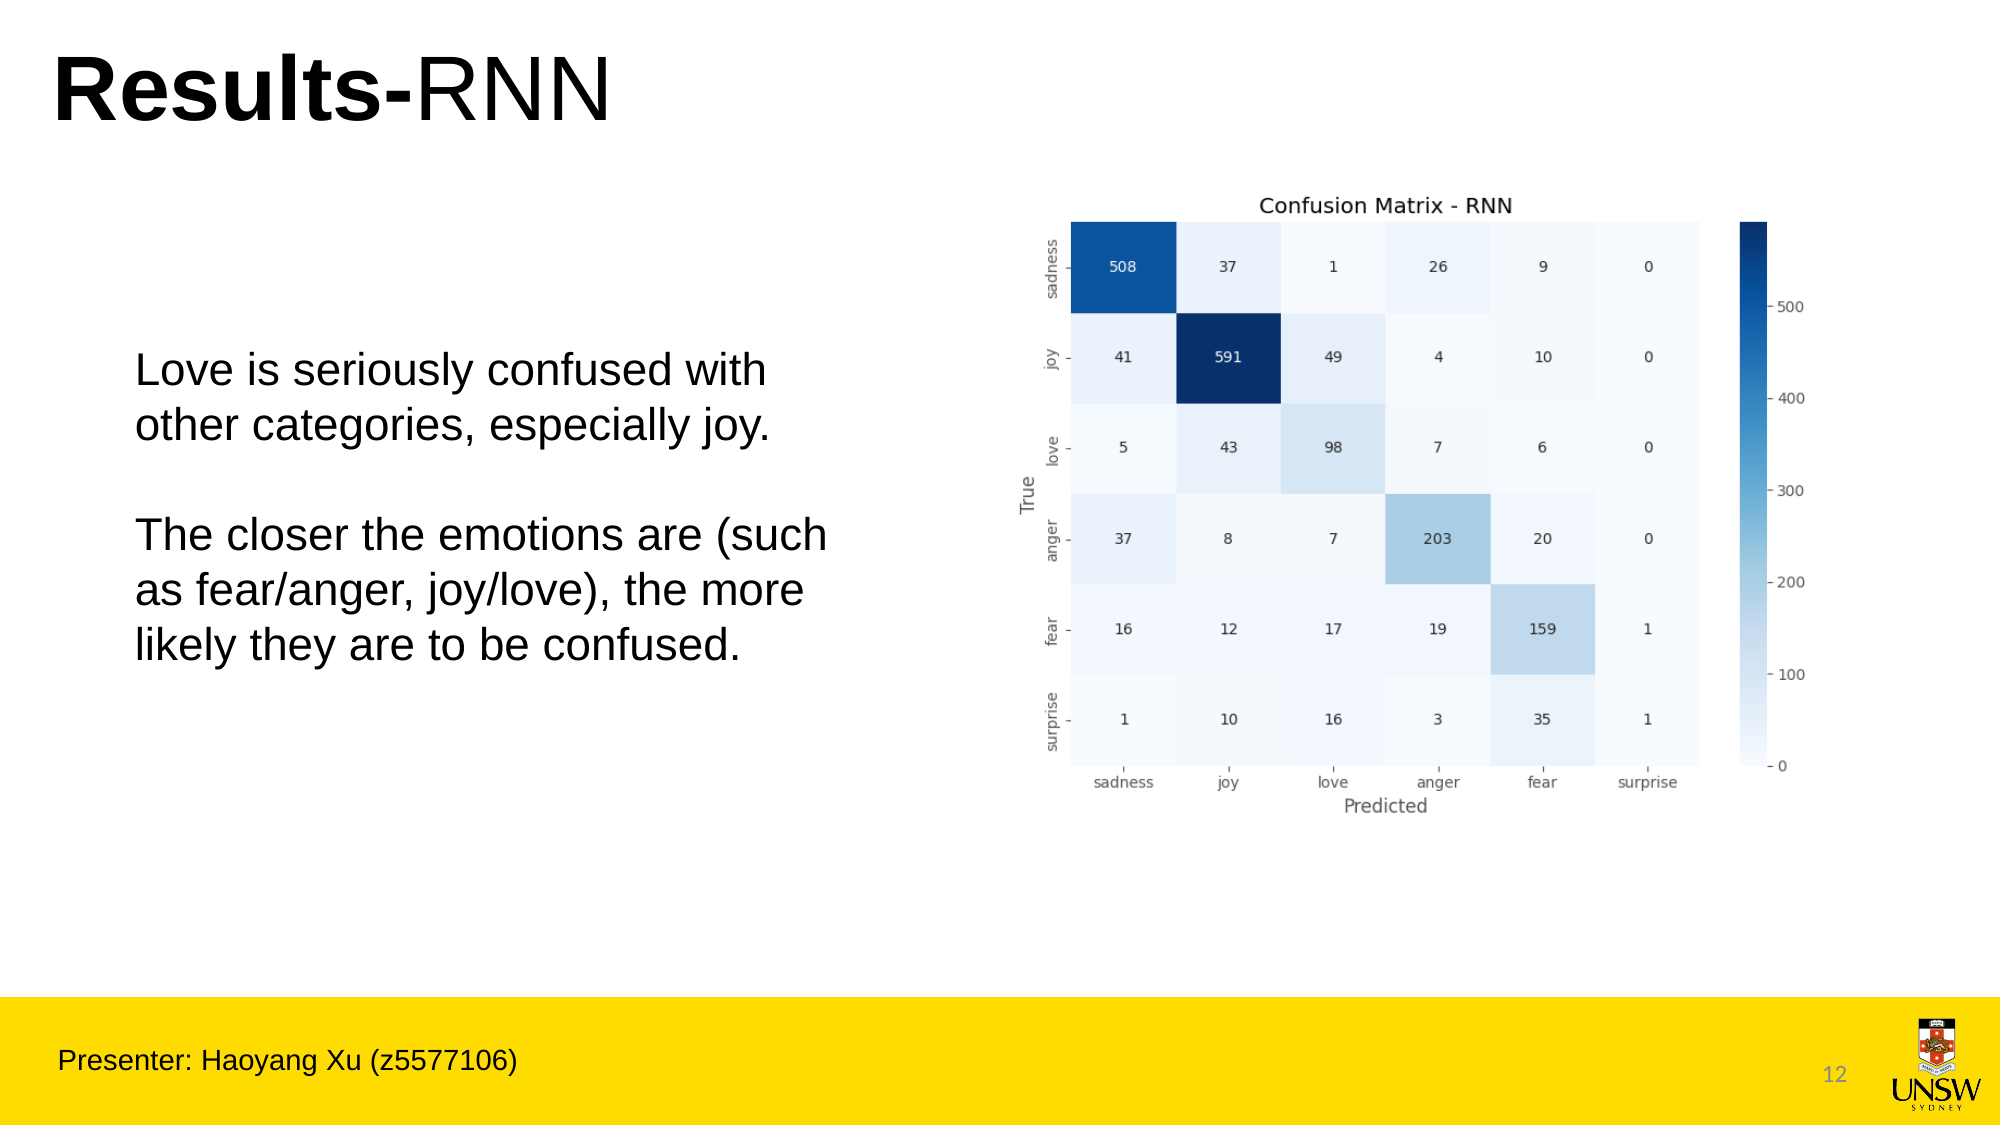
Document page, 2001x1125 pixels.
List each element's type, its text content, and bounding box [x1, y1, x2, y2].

text_box Love is seriously confused with other categories, especially joy. The closer the emotions are (such as fear/anger, joy/love), the more likely they are to be confused. [119, 325, 871, 685]
text_box Presenter: Haoyang Xu (z5577106) [42, 1033, 1041, 1125]
picture [1009, 186, 1816, 828]
picture [1887, 1007, 1986, 1122]
title Results-RNN [37, 22, 1946, 160]
slide_number 12 [1412, 1042, 1863, 1103]
